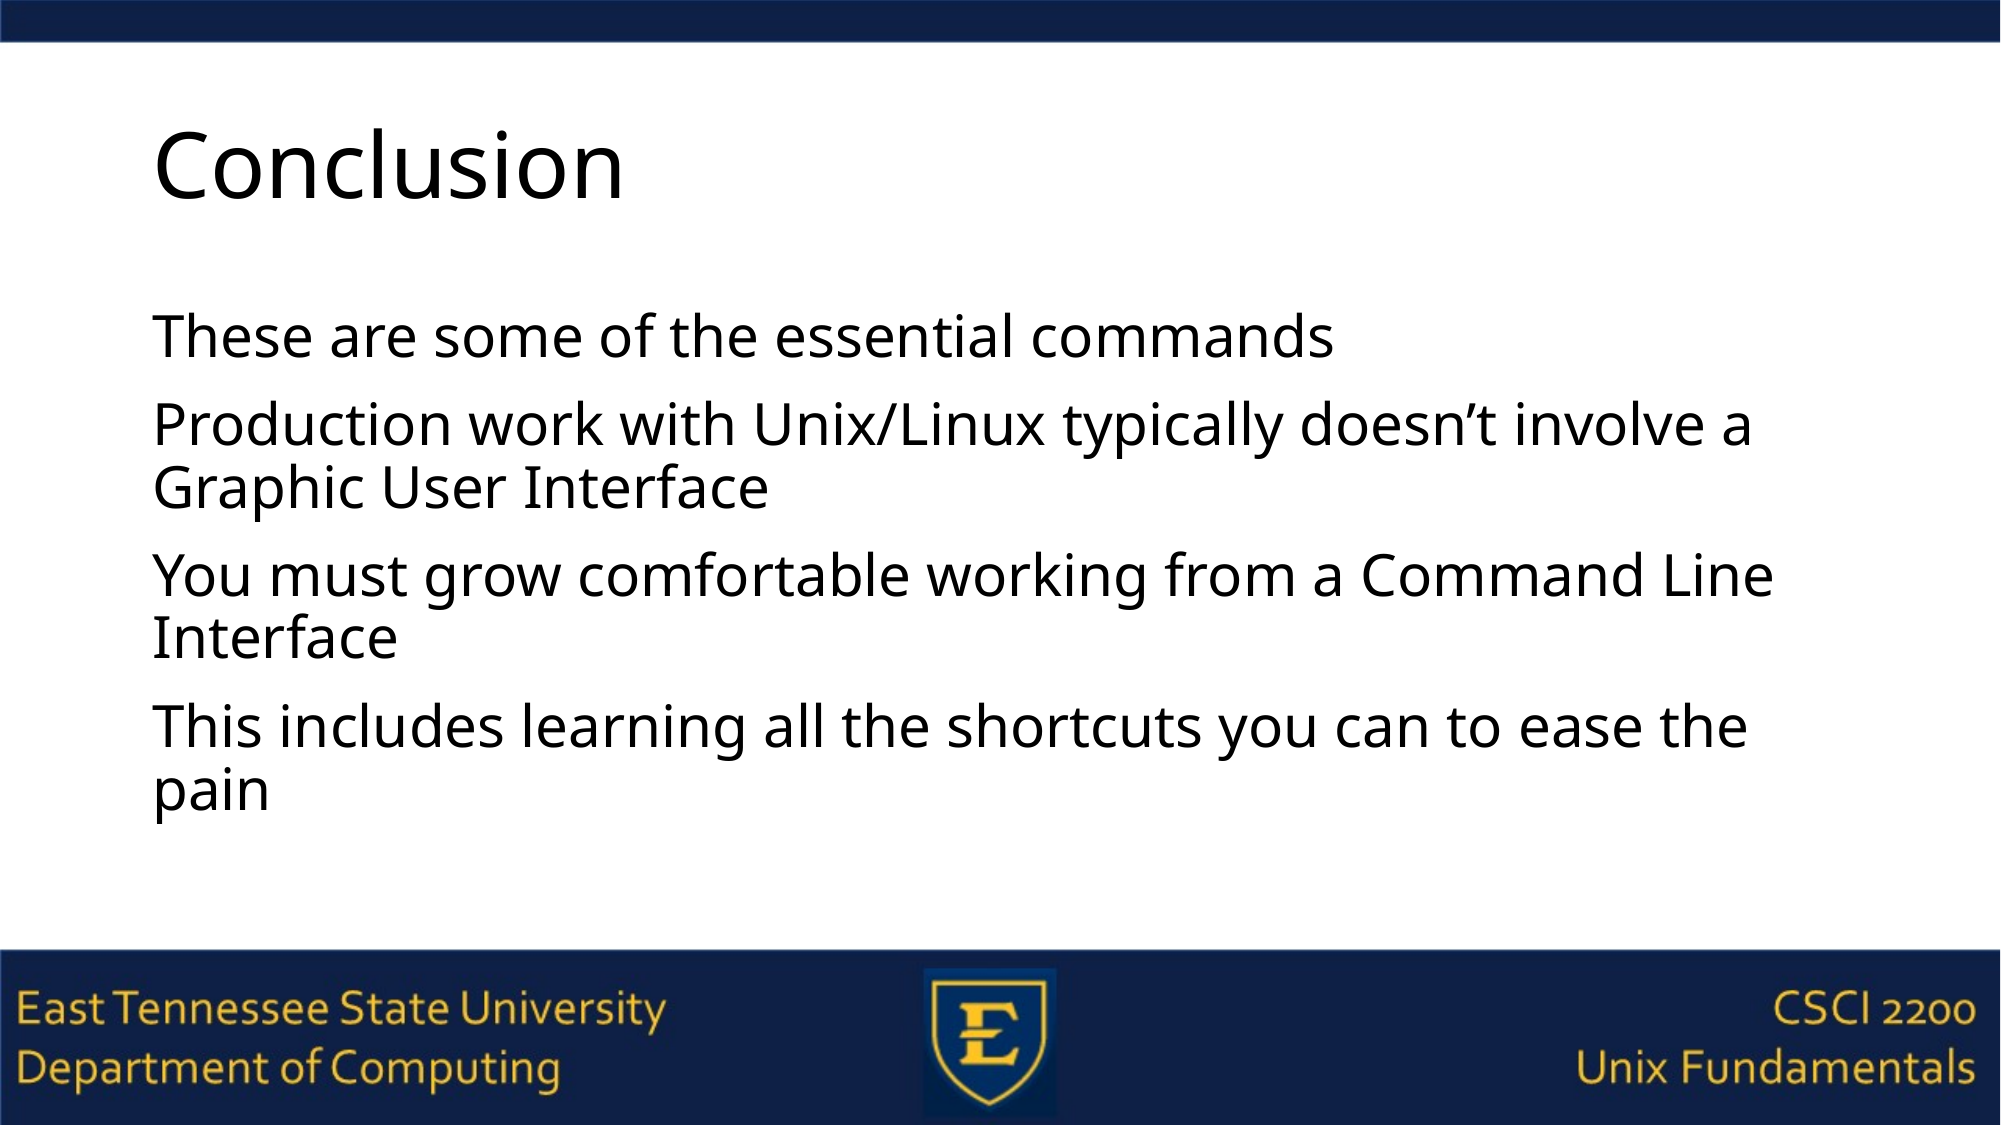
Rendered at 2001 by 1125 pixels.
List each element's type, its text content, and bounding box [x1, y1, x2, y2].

title Conclusion [137, 59, 1863, 278]
picture [0, 0, 2001, 1125]
list These are some of the essential commands Production work with Unix/Linux typically doesn’t involve a Graphic User Interface You must grow comfortable working from a Command Line Interface This includes learning all the shortcuts you can to ease the pain [137, 299, 1863, 1014]
